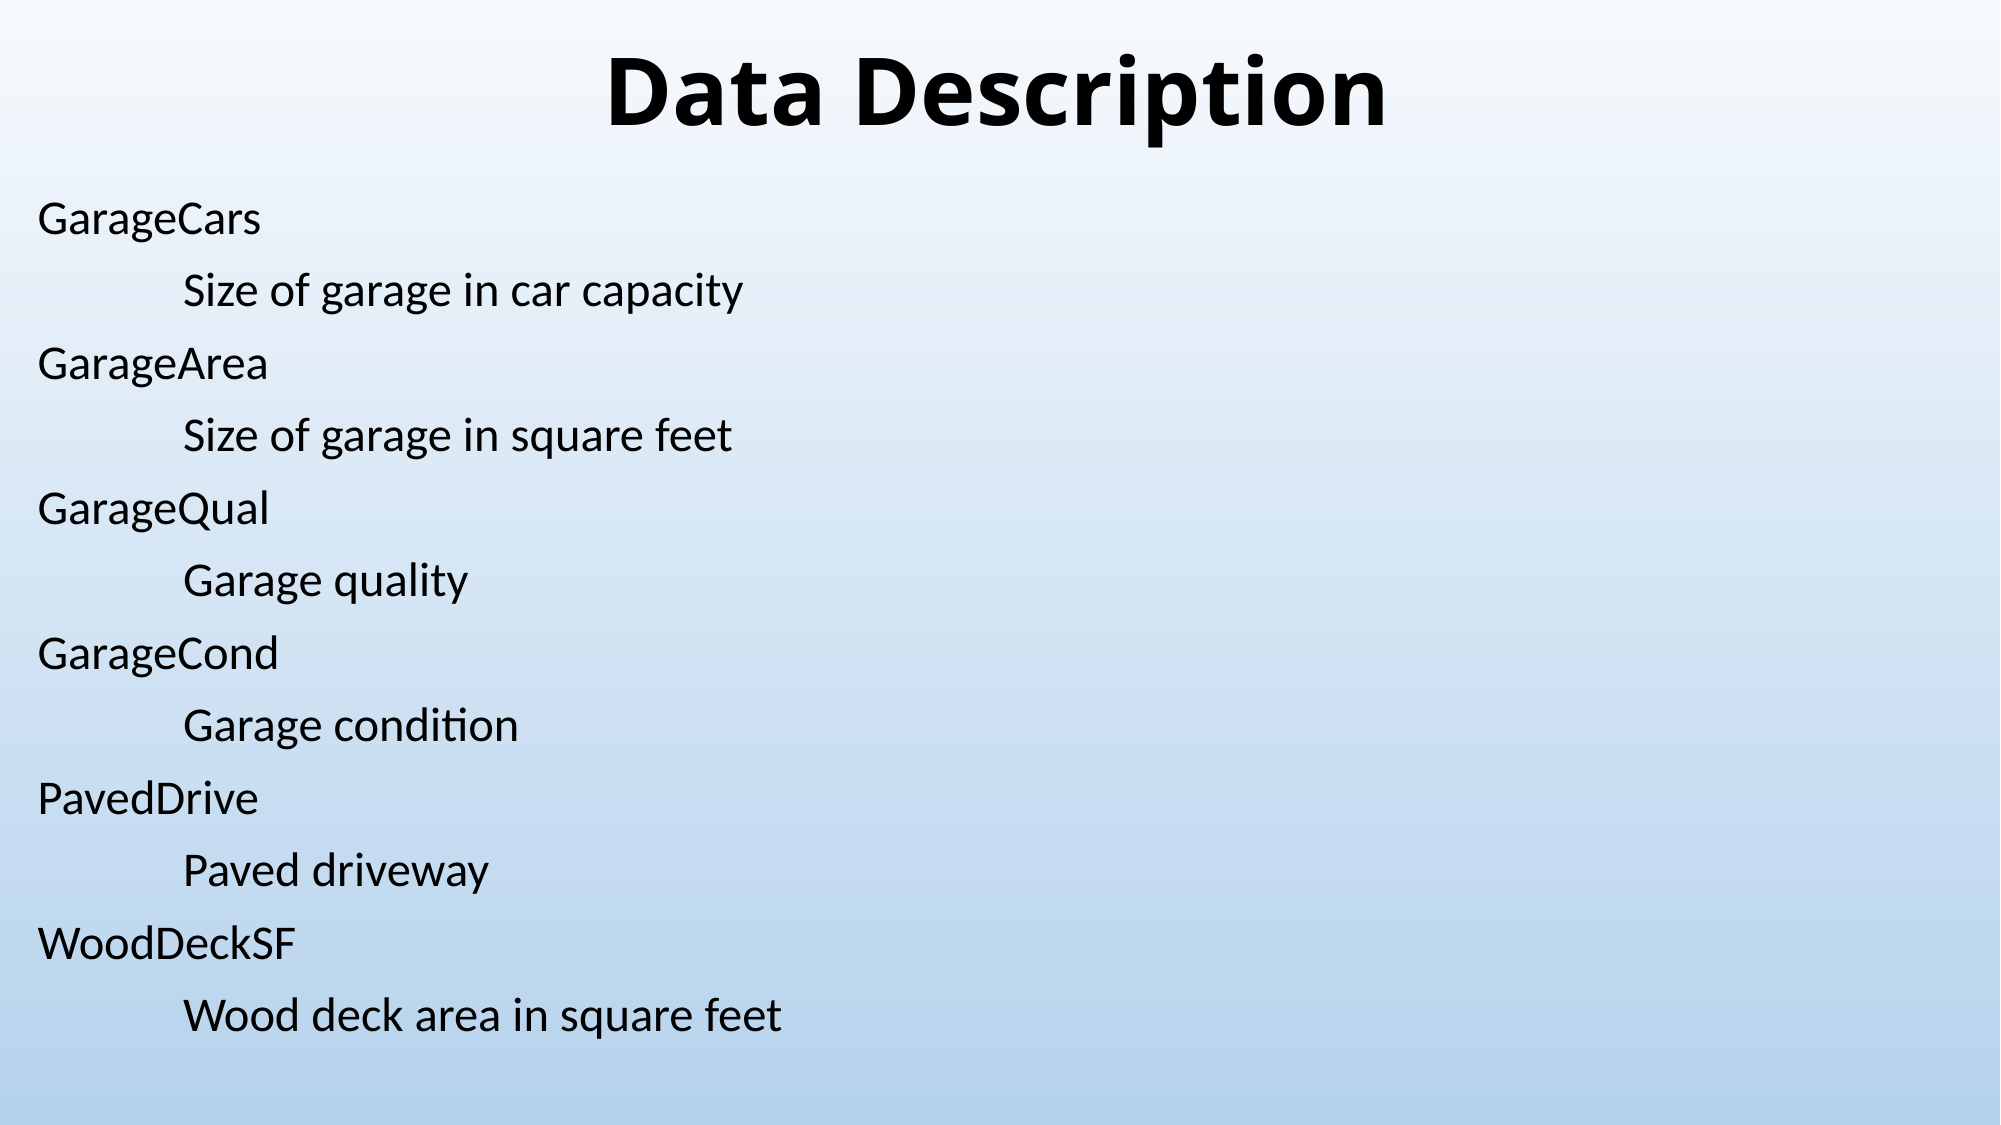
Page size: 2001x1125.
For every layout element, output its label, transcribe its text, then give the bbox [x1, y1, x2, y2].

title Data Description [22, 31, 1972, 154]
subtitle GarageCars Size of garage in car capacity GarageArea Size of garage in square feet GarageQual Garage quality GarageCond Garage condition PavedDrive Paved driveway WoodDeckSF Wood deck area in square feet [22, 184, 1972, 1058]
